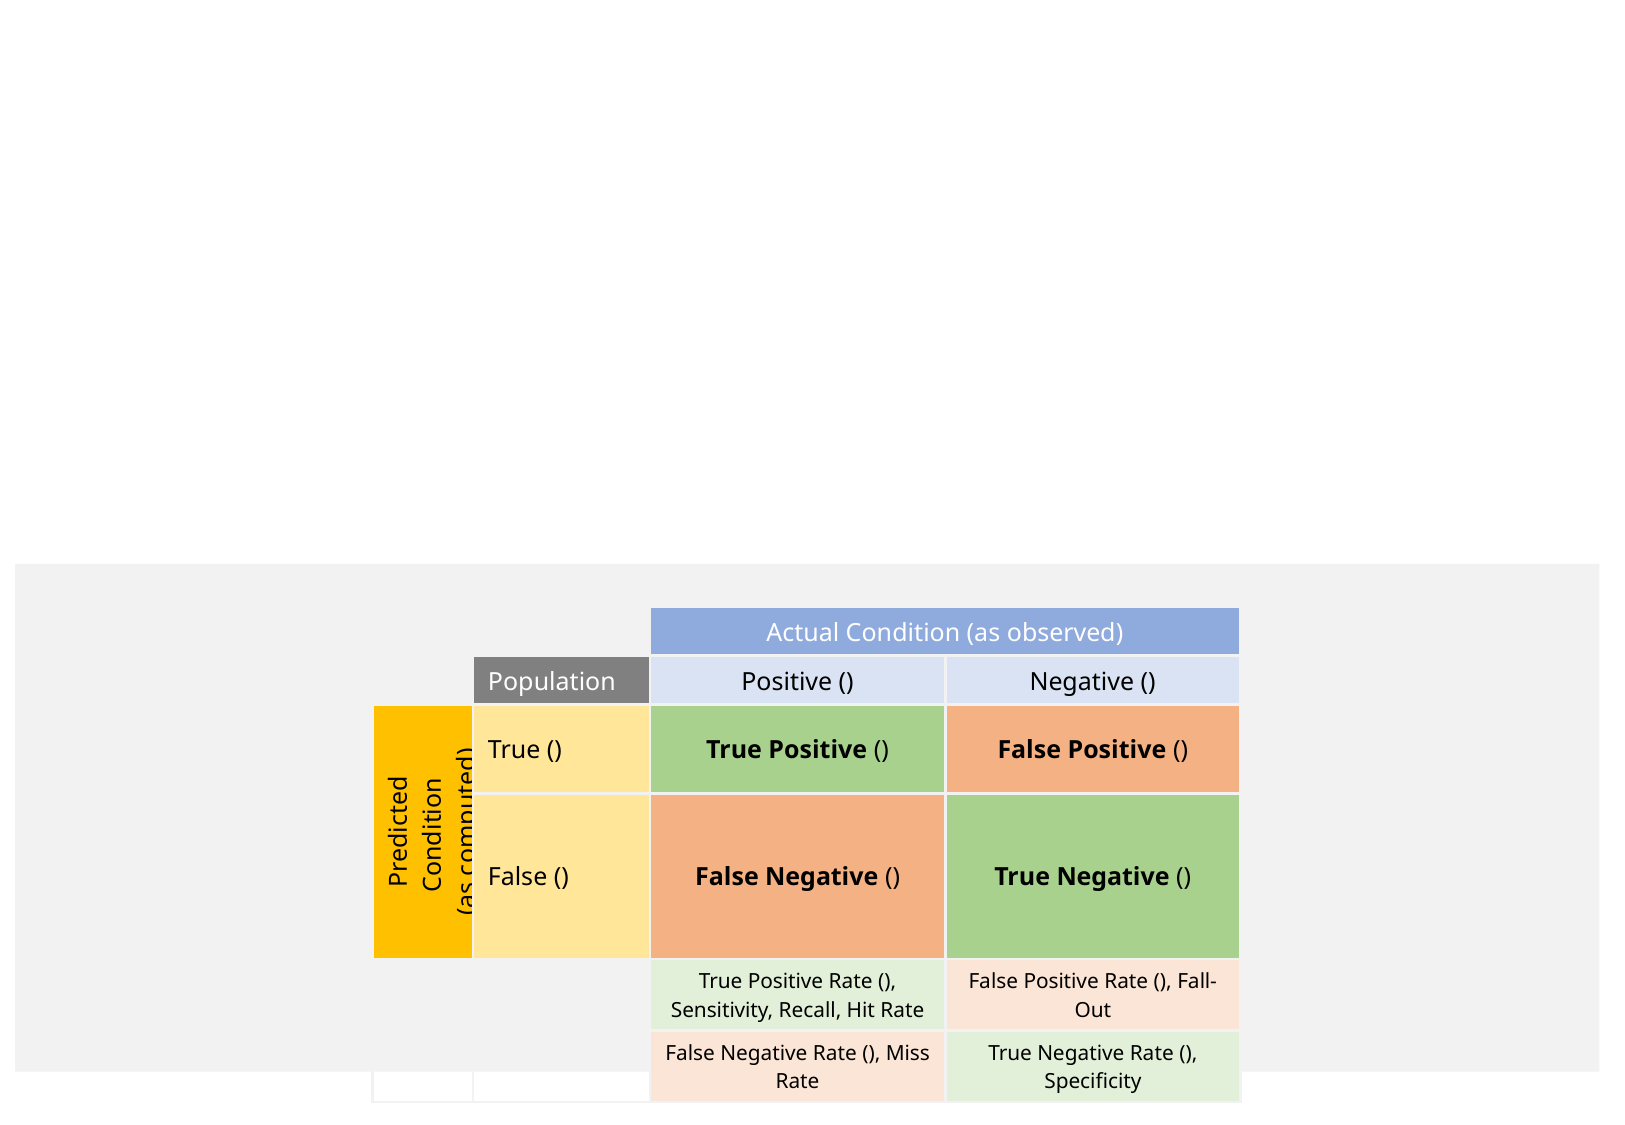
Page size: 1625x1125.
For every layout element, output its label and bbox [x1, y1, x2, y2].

text_box [15, 563, 1600, 1072]
